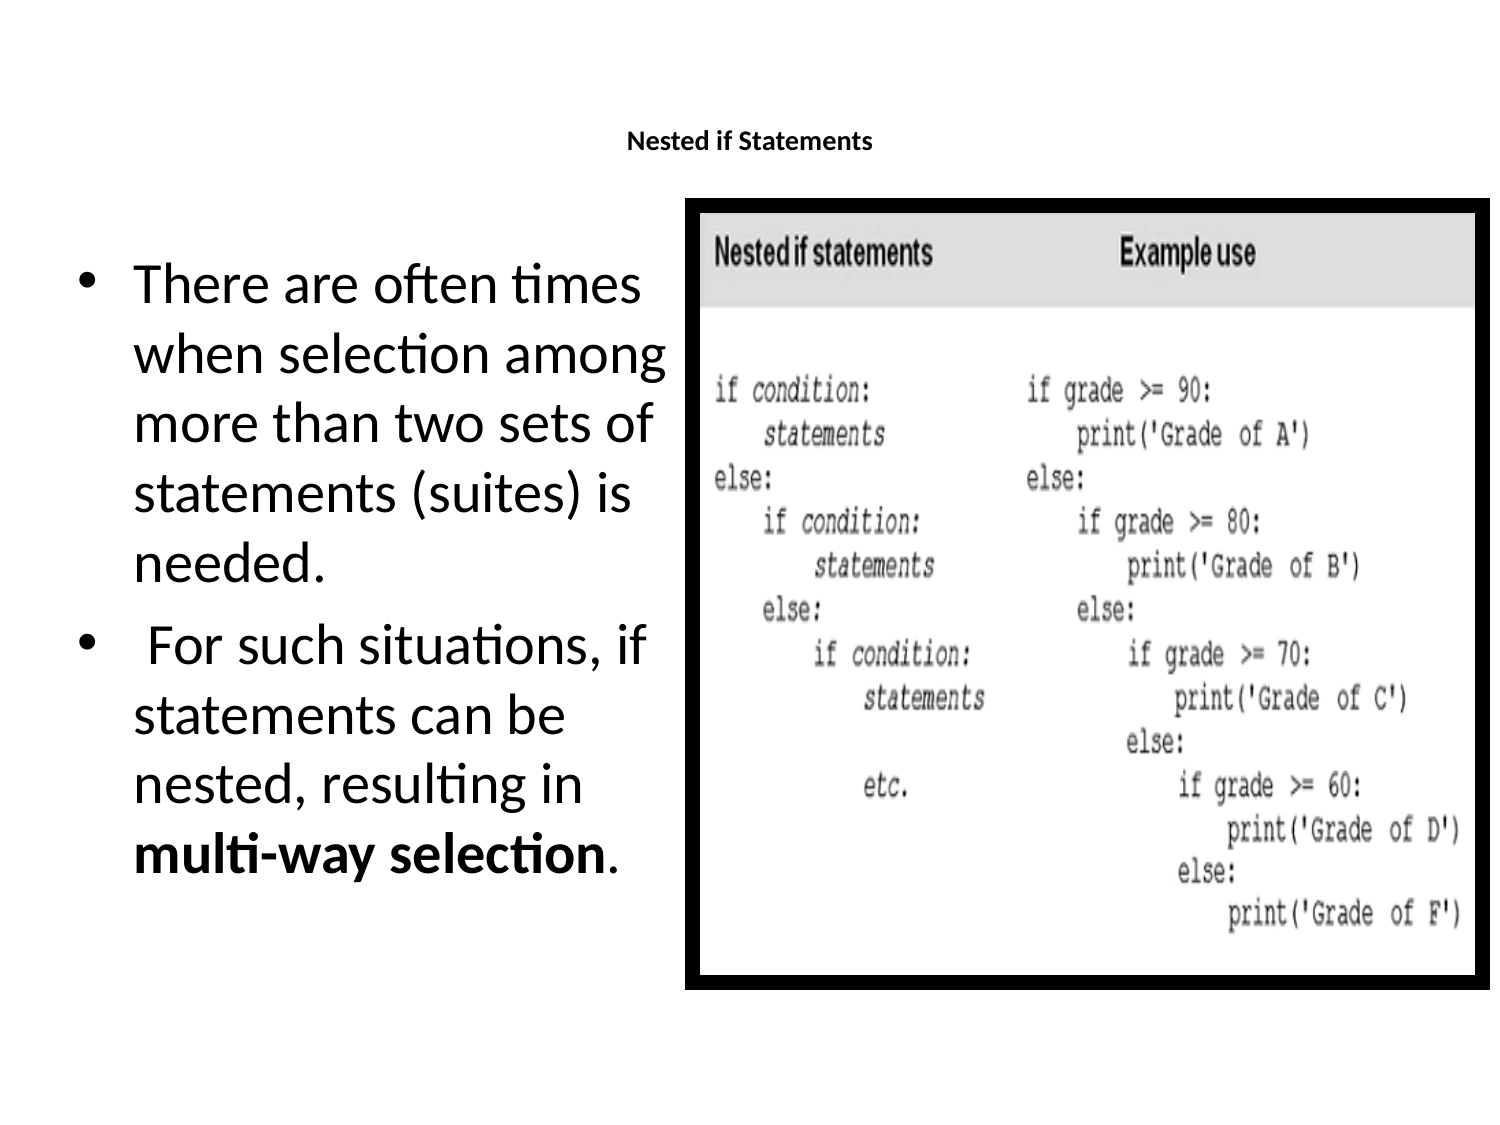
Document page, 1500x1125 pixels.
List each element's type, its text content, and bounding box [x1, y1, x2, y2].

list There are often times when selection among more than two sets of statements (suites) is needed. For such situations, if statements can be nested, resulting in multi-way selection. [62, 237, 685, 980]
title Nested if Statements [75, 45, 1425, 233]
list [699, 212, 1476, 976]
